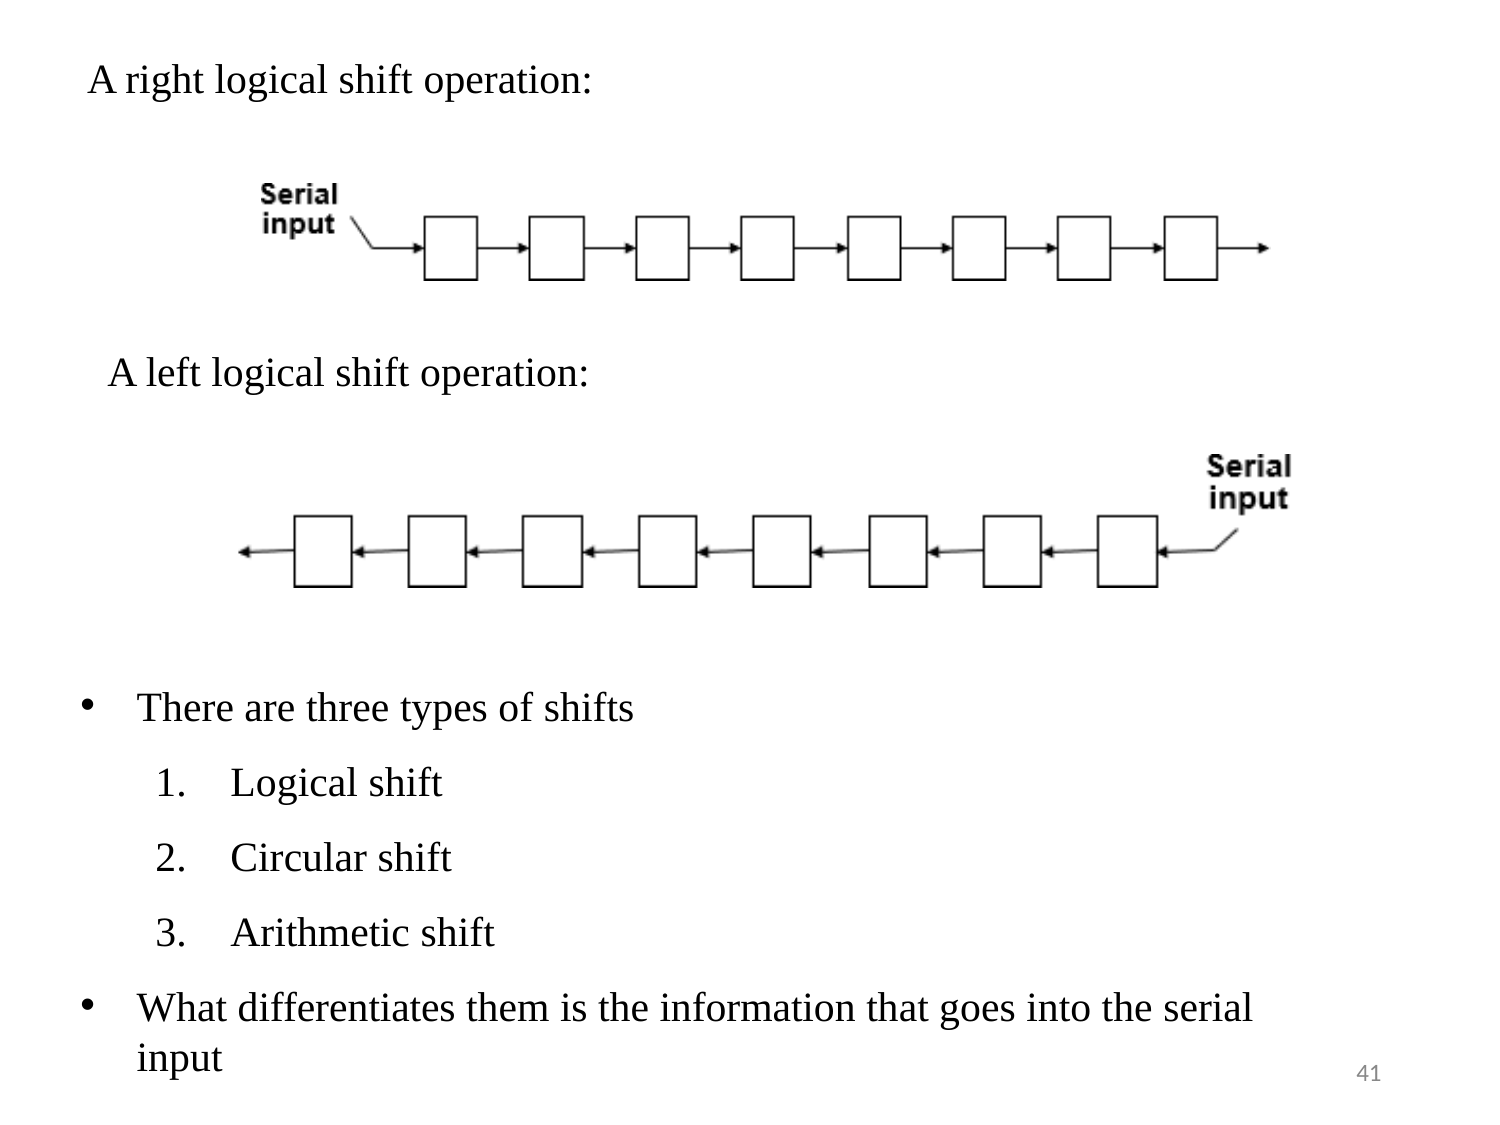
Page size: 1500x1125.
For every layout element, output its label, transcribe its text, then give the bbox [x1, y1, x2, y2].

text_box There are three types of shifts Logical shift Circular shift Arithmetic shift What differentiates them is the information that goes into the serial input [78, 652, 1350, 1080]
text_box 41 [1354, 1054, 1384, 1087]
text_box A left logical shift operation: [105, 342, 591, 396]
title A right logical shift operation: [84, 50, 594, 241]
text_box [237, 454, 1292, 588]
text_box [261, 183, 1271, 281]
